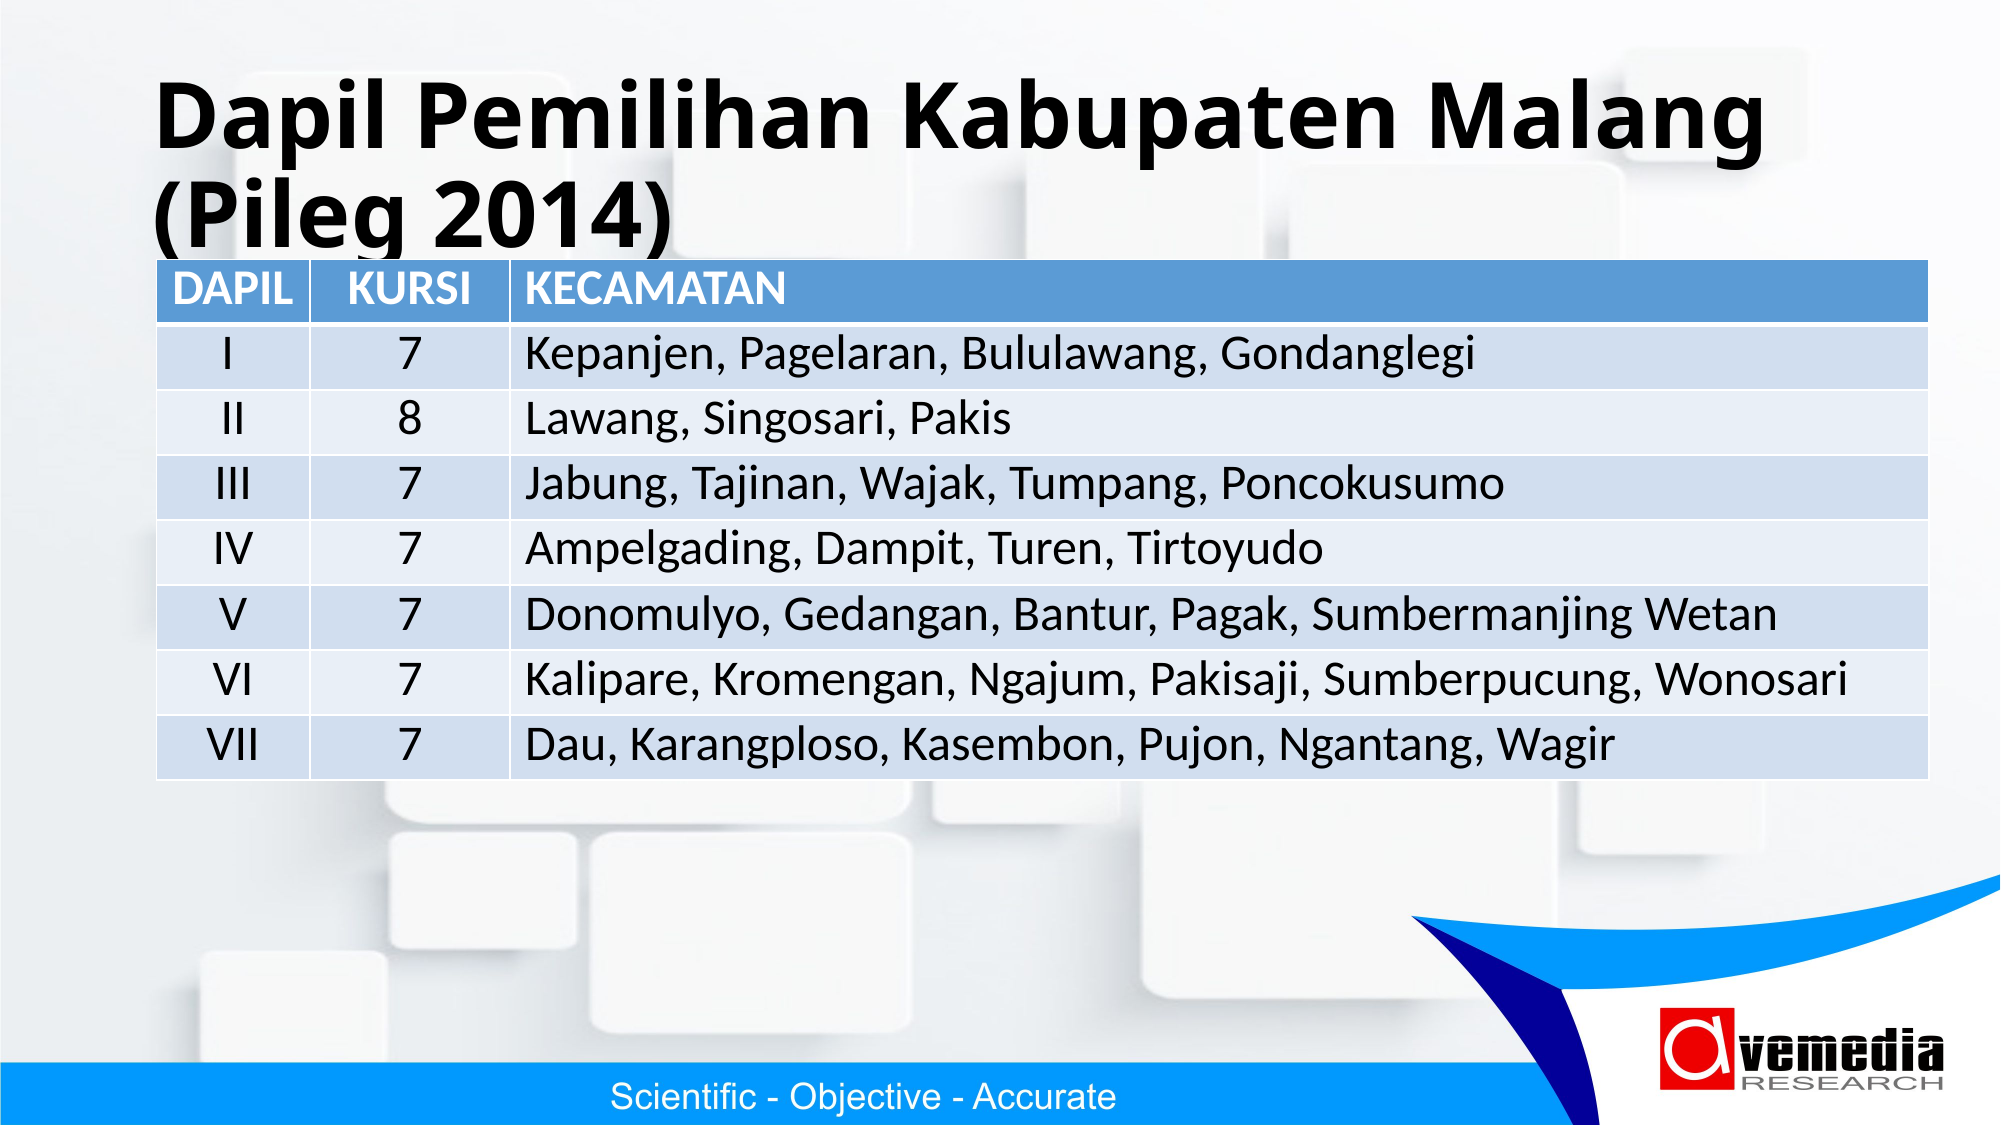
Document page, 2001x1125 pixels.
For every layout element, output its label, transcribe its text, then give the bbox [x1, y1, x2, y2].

table_cell 7 [311, 716, 509, 779]
title Dapil Pemilihan Kabupaten Malang (Pileg 2014) [137, 59, 1930, 278]
table_header KECAMATAN [511, 260, 1928, 322]
table_cell Ampelgading, Dampit, Turen, Tirtoyudo [511, 521, 1928, 584]
table_cell I [157, 327, 309, 389]
table_cell 7 [311, 651, 509, 714]
table_cell 8 [311, 391, 509, 454]
table_cell Jabung, Tajinan, Wajak, Tumpang, Poncokusumo [511, 456, 1928, 519]
table_cell IV [157, 521, 309, 584]
table_cell III [157, 456, 309, 519]
table_cell 7 [311, 456, 509, 519]
table_cell 7 [311, 327, 509, 389]
table_header DAPIL [157, 260, 309, 322]
table_cell Lawang, Singosari, Pakis [511, 391, 1928, 454]
table_cell 7 [311, 521, 509, 584]
picture [0, 0, 2001, 1125]
table_cell Kalipare, Kromengan, Ngajum, Pakisaji, Sumberpucung, Wonosari [511, 651, 1928, 714]
table_cell Kepanjen, Pagelaran, Bululawang, Gondanglegi [511, 327, 1928, 389]
table_cell V [157, 586, 309, 649]
table_cell Donomulyo, Gedangan, Bantur, Pagak, Sumbermanjing Wetan [511, 586, 1928, 649]
table_cell VI [157, 651, 309, 714]
table_cell Dau, Karangploso, Kasembon, Pujon, Ngantang, Wagir [511, 716, 1928, 779]
table_cell VII [157, 716, 309, 779]
table_header KURSI [311, 260, 509, 322]
table_cell 7 [311, 586, 509, 649]
table_cell II [157, 391, 309, 454]
